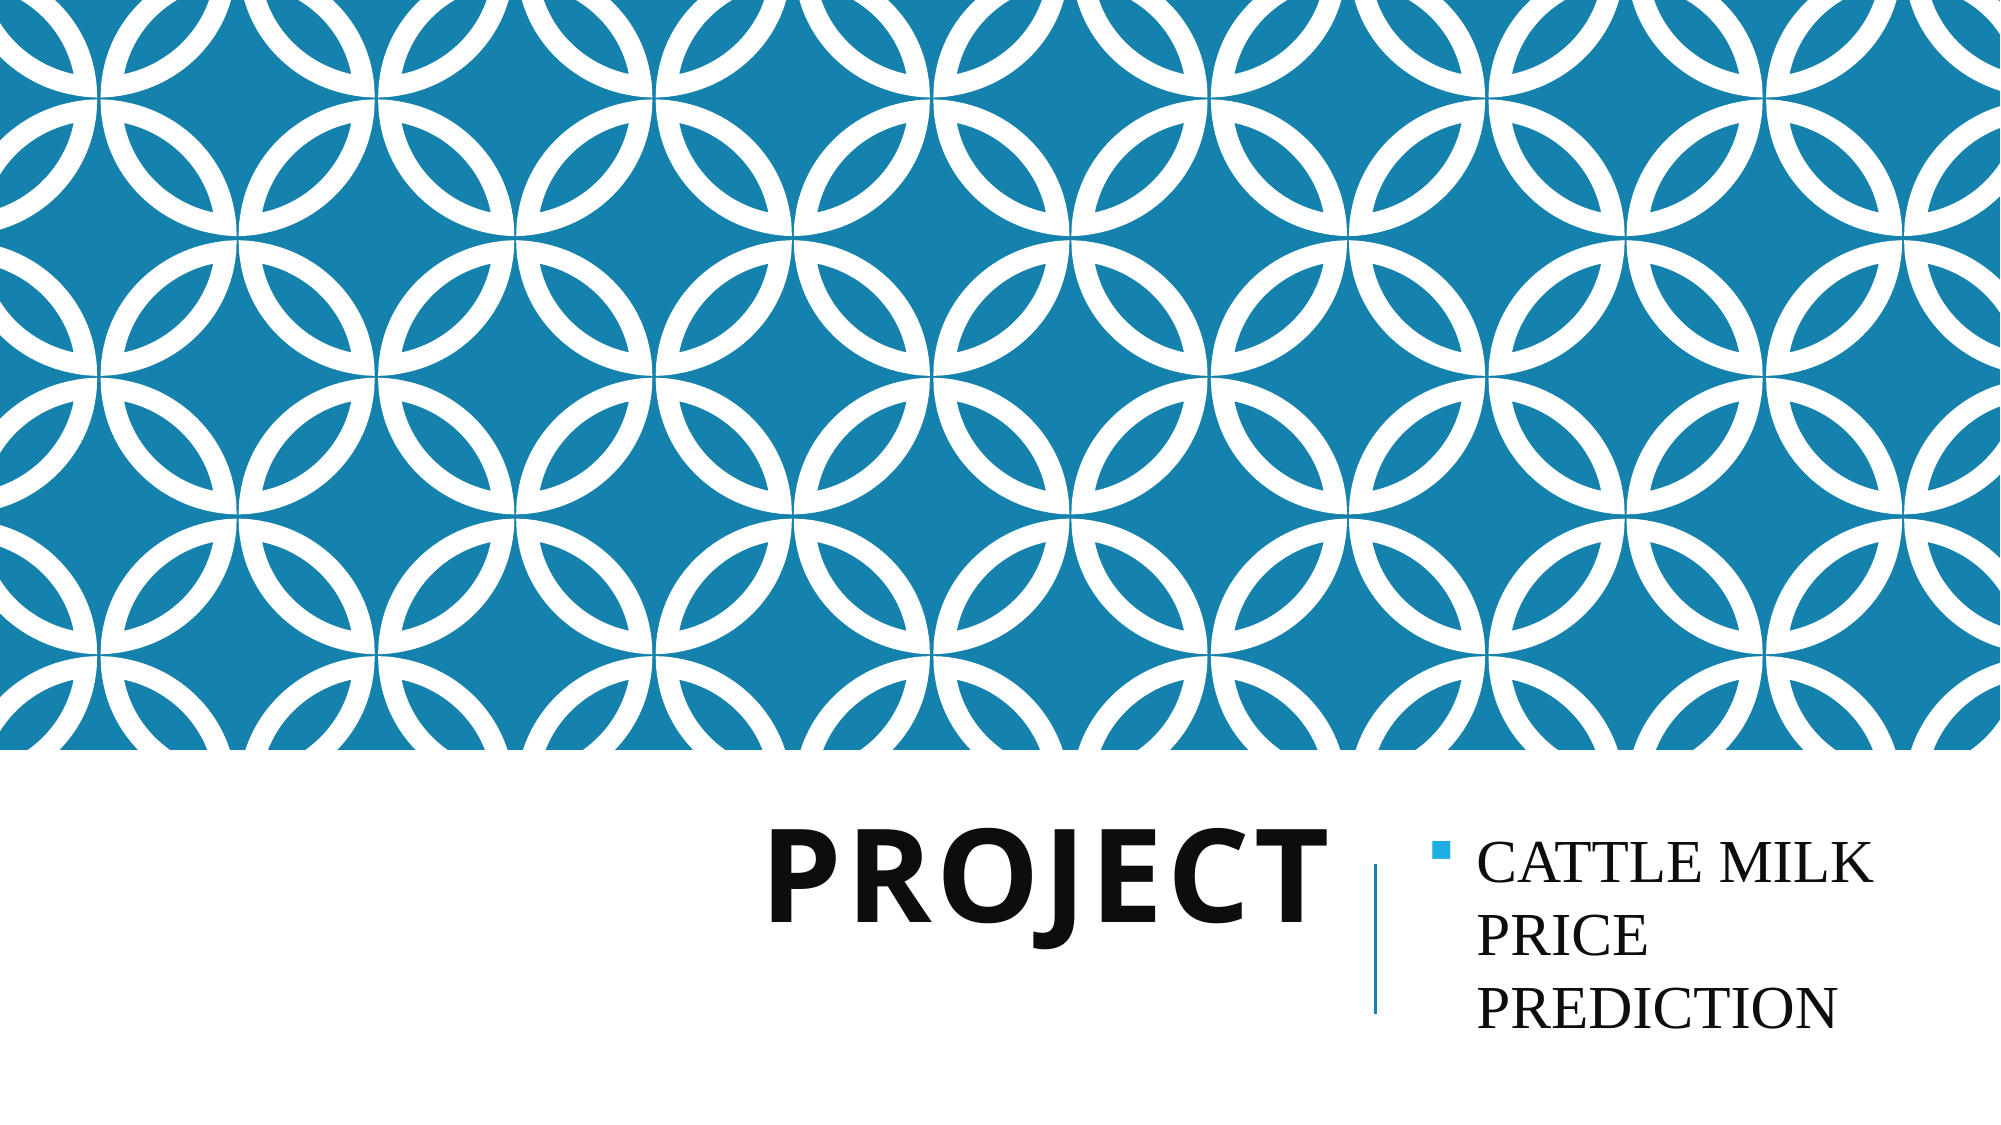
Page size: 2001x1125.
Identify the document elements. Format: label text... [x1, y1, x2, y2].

title PROJECT [75, 813, 1350, 1054]
subtitle CATTLE MILK PRICE PREDICTION [1412, 813, 1938, 1054]
